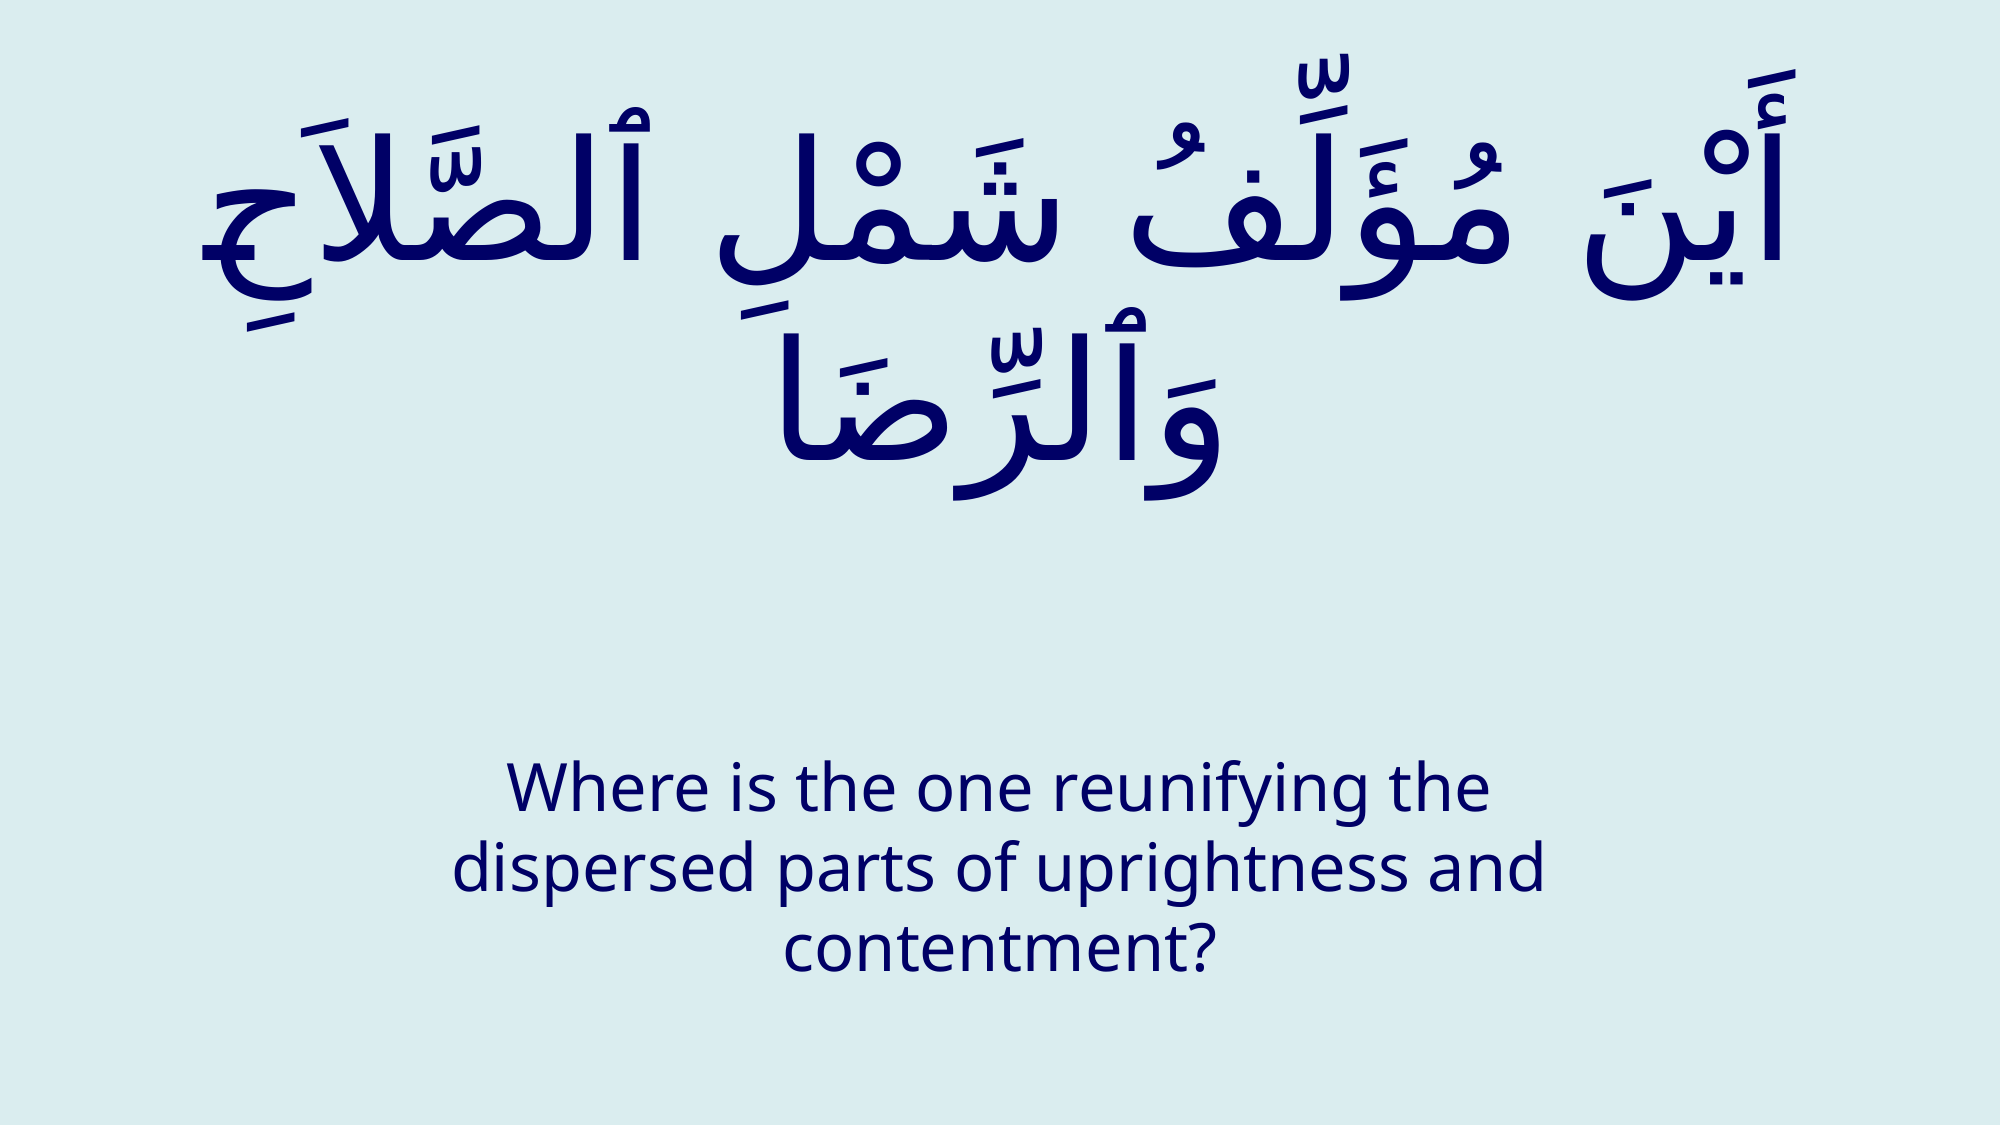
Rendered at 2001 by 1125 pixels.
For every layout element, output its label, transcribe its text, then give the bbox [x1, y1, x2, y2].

list Where is the one reunifying the dispersed parts of uprightness and contentment? [356, 737, 1644, 1050]
title أَيْنَ مُؤَلِّفُ شَمْلِ ٱلصَّلاَحِ وَٱلرِّضَا [0, 200, 2000, 388]
